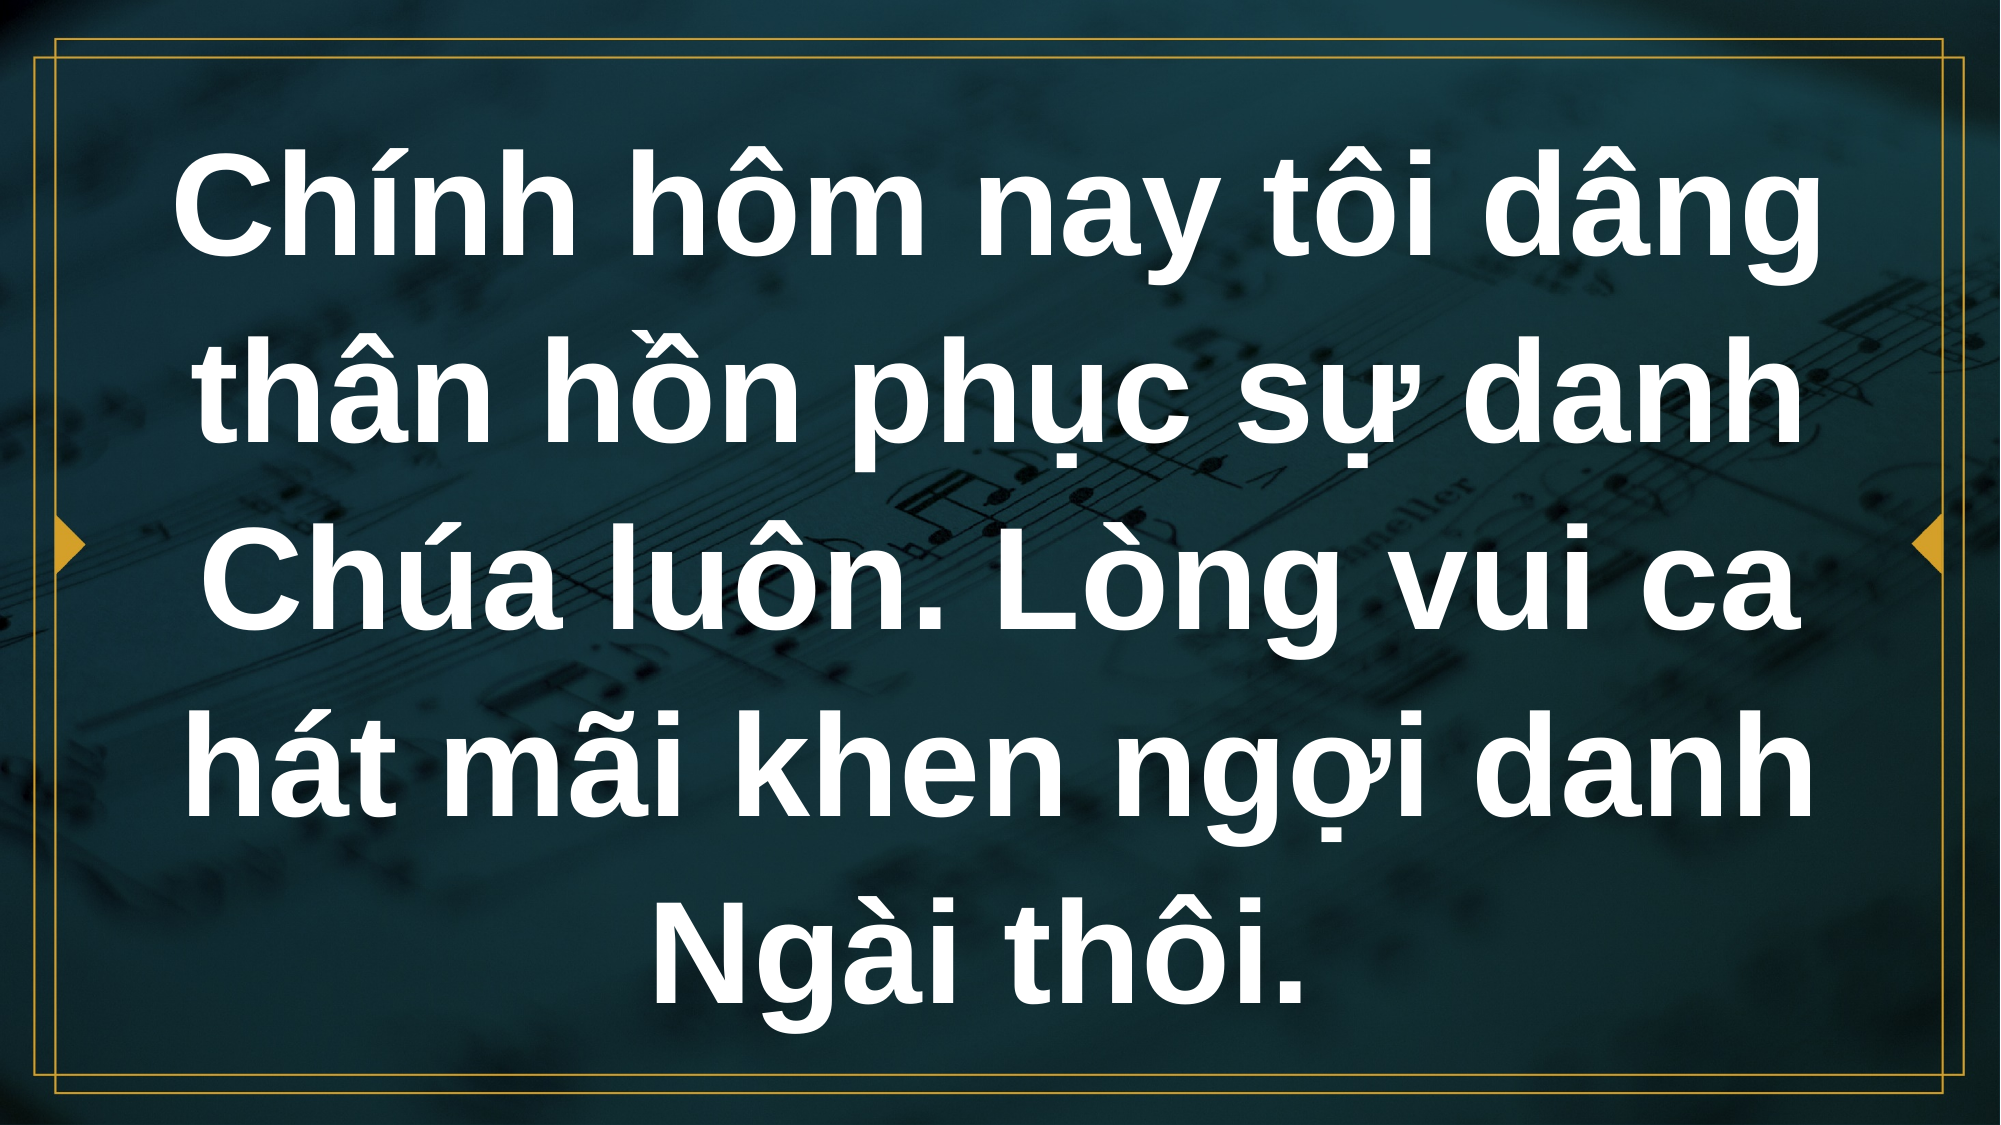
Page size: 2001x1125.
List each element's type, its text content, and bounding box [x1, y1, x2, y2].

picture [0, 0, 2000, 1125]
title Chính hôm nay tôi dâng thân hồn phục sự danh Chúa luôn. Lòng vui ca hát mãi khen ngợi danh Ngài thôi. [55, 53, 1945, 1077]
